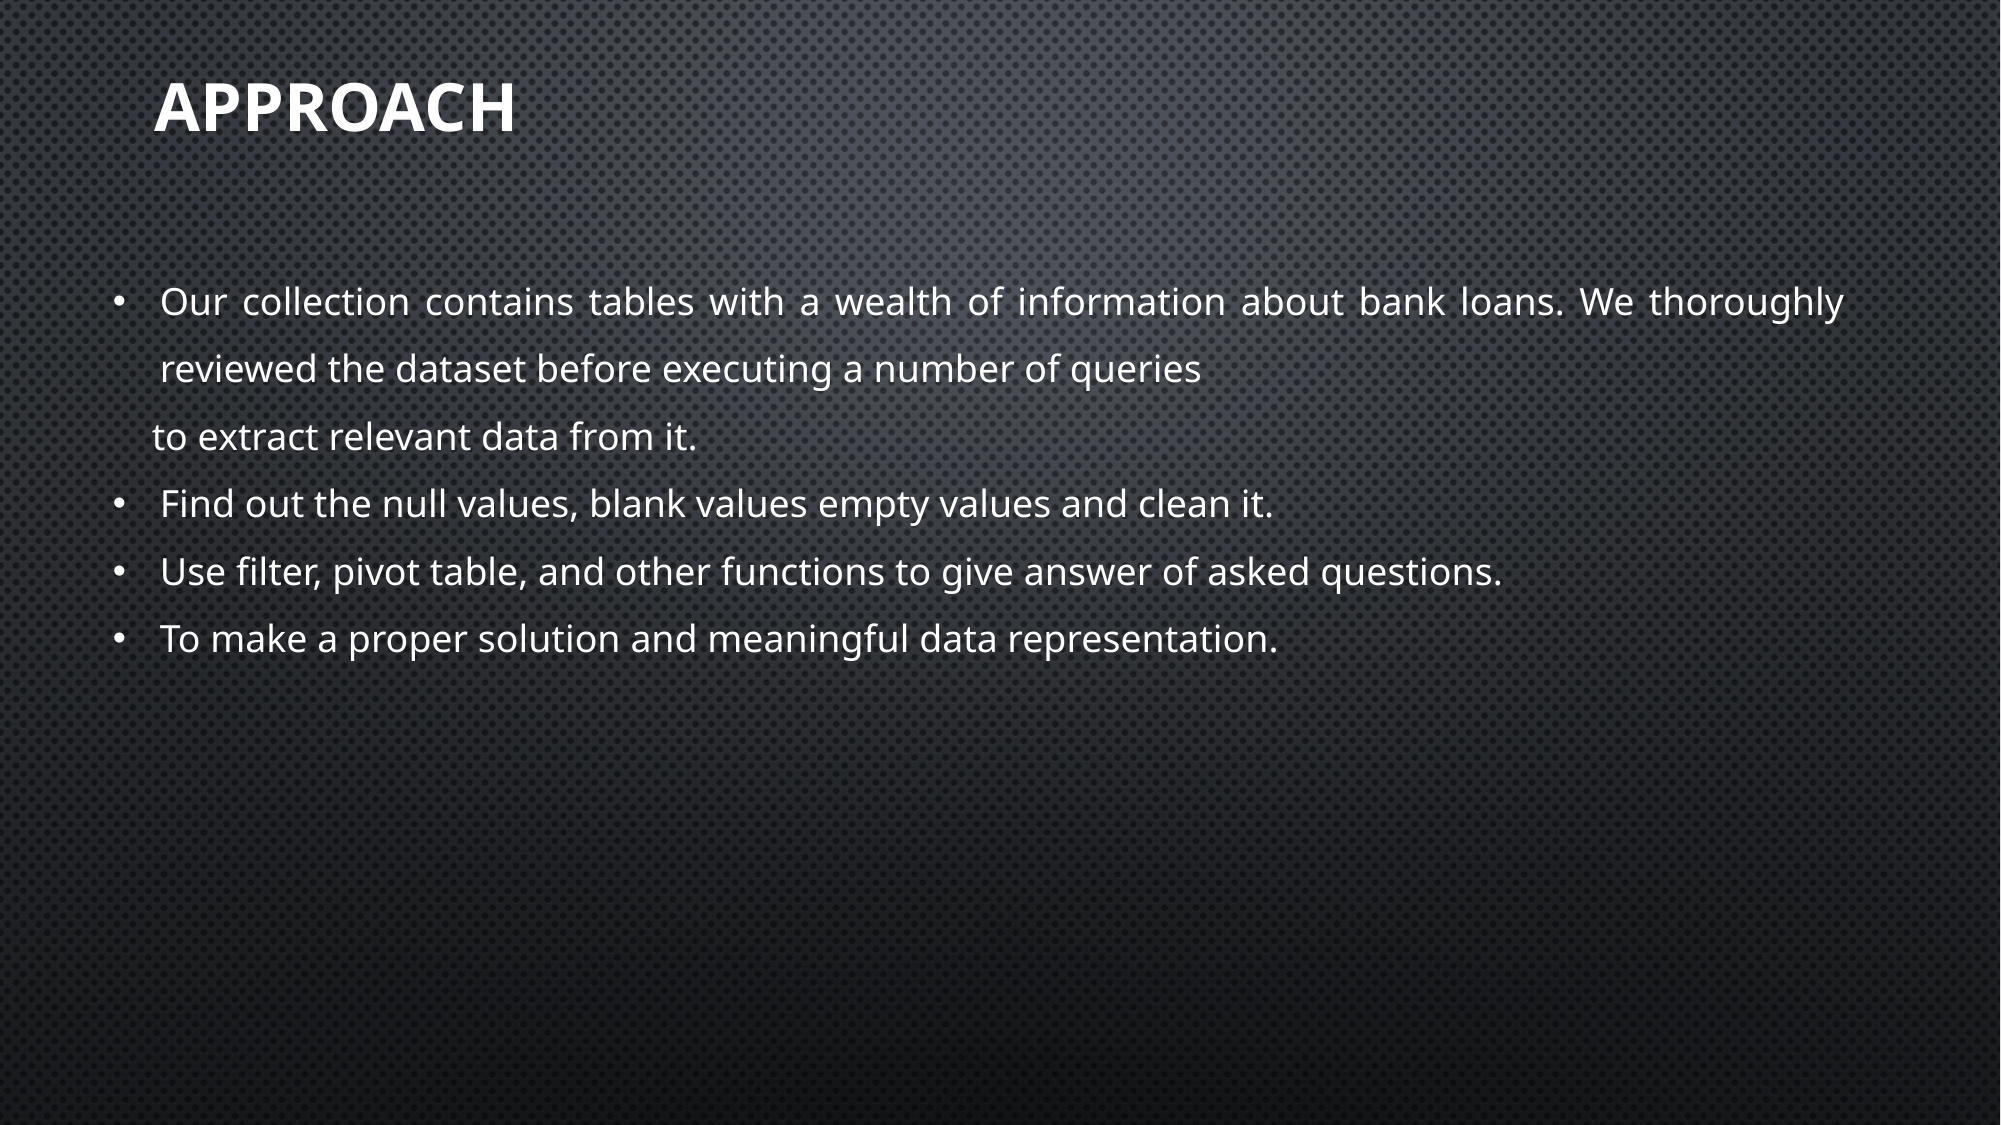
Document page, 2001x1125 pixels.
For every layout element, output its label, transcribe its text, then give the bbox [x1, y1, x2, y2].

title approach [139, 38, 707, 171]
text_box Our collection contains tables with a wealth of information about bank loans. We thoroughly reviewed the dataset before executing a number of queries to extract relevant data from it. Find out the null values, blank values empty values and clean it. Use filter, pivot table, and other functions to give answer of asked questions. To make a proper solution and meaningful data representation. [98, 247, 1861, 826]
